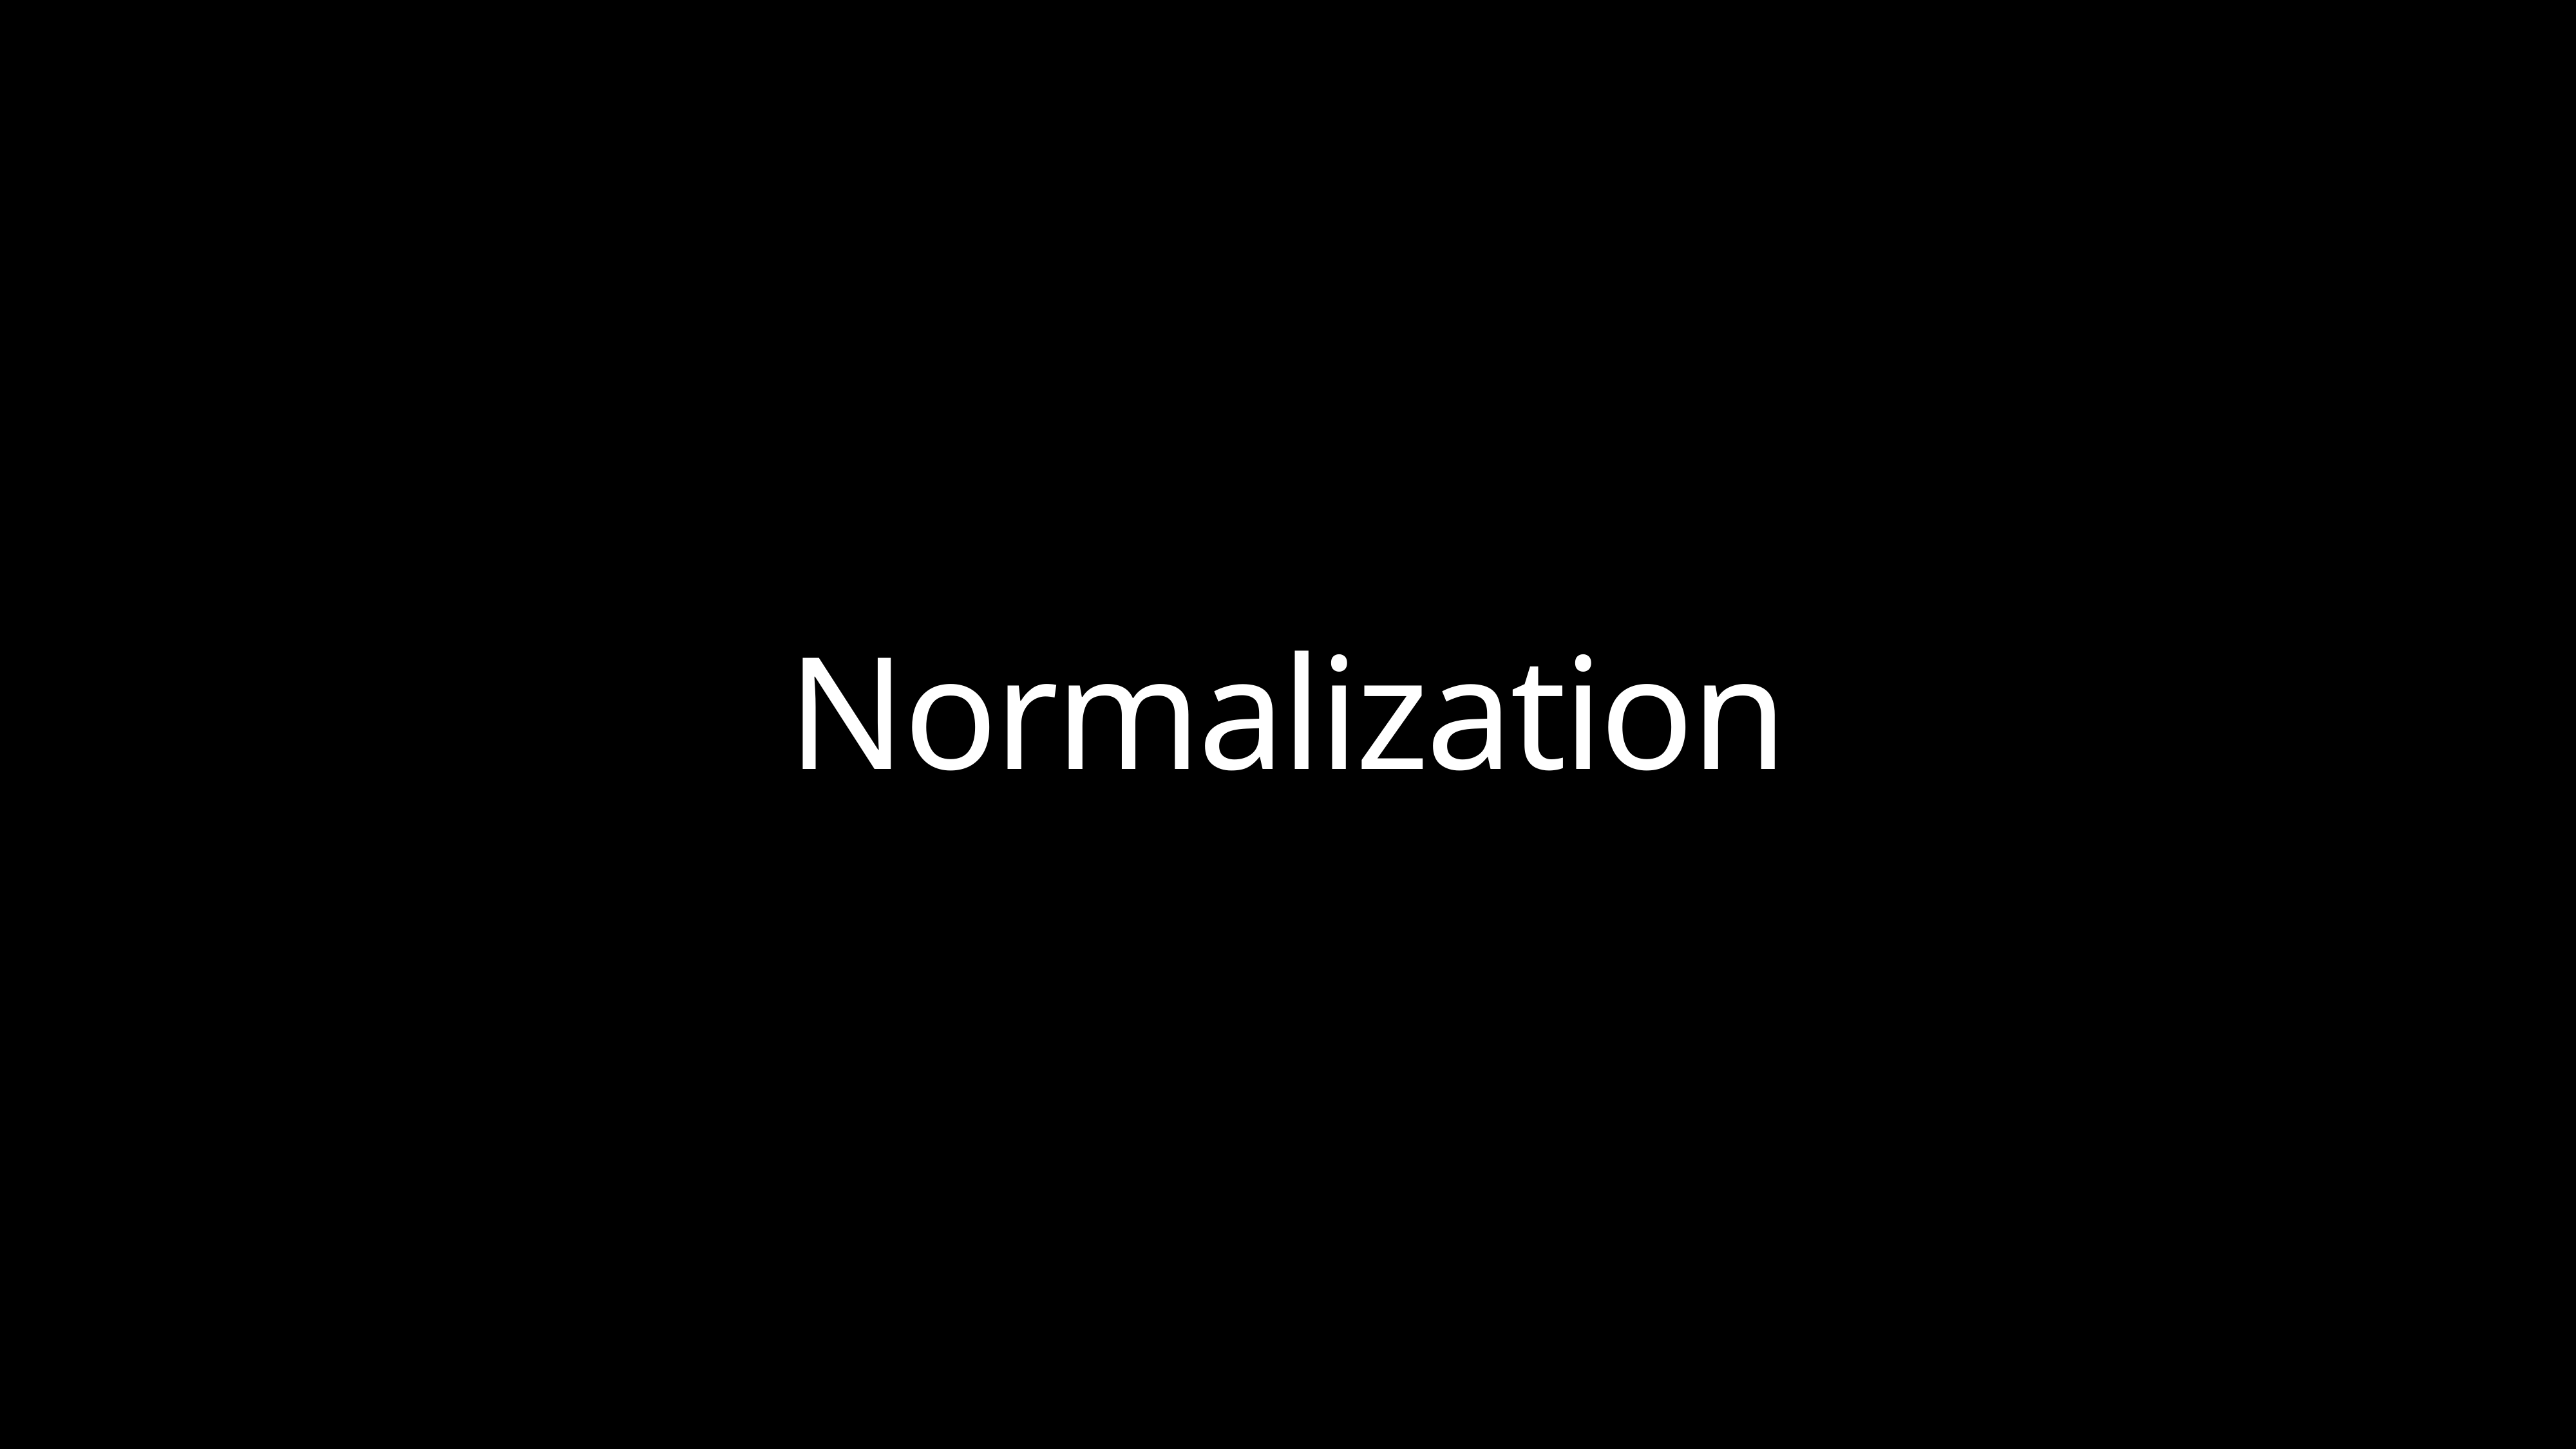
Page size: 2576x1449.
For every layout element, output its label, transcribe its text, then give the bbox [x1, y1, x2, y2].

title Normalization [127, 478, 2449, 971]
